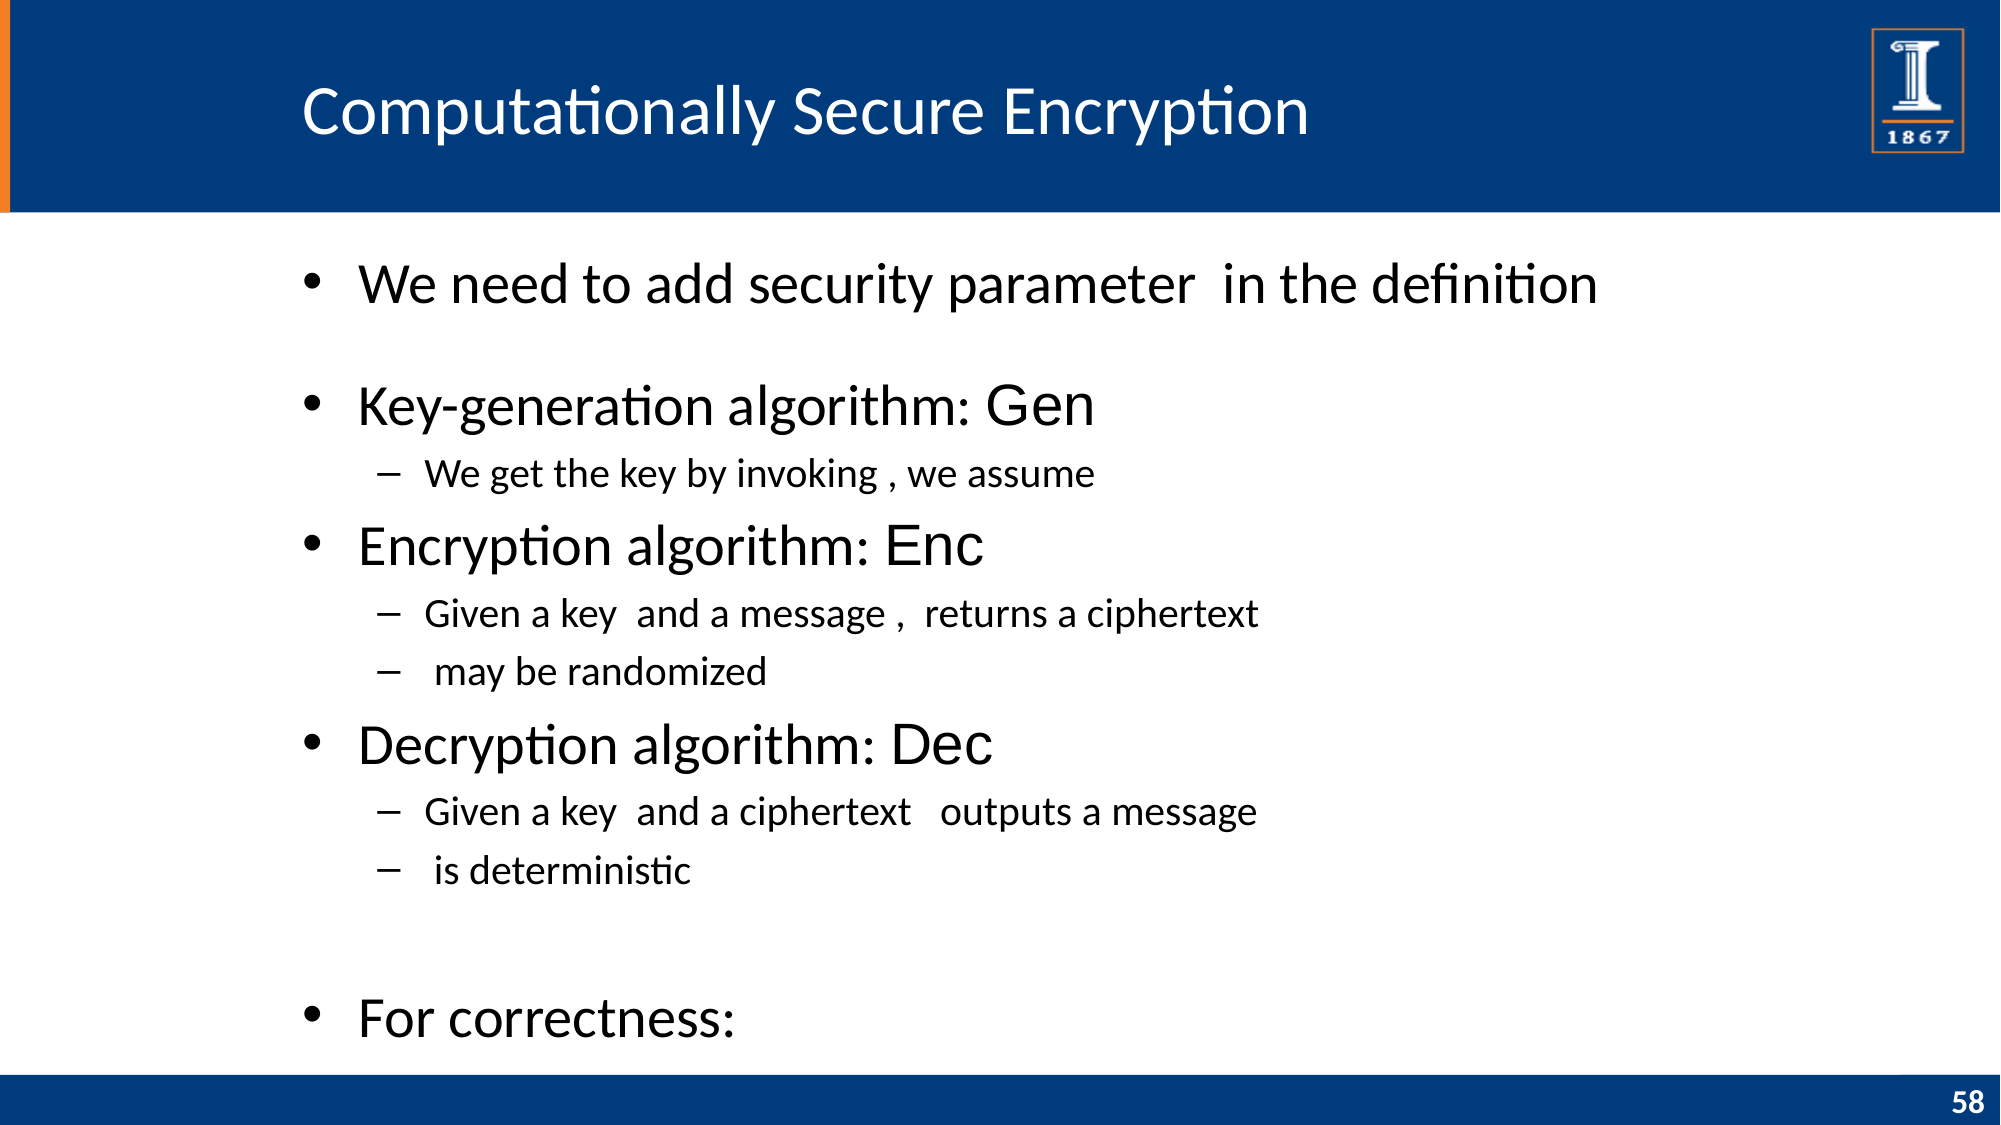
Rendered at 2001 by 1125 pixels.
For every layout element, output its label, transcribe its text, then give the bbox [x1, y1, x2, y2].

slide_number 58 [1899, 1074, 2000, 1125]
picture [1866, 24, 1971, 158]
title Computationally Secure Encryption [287, 24, 1400, 188]
